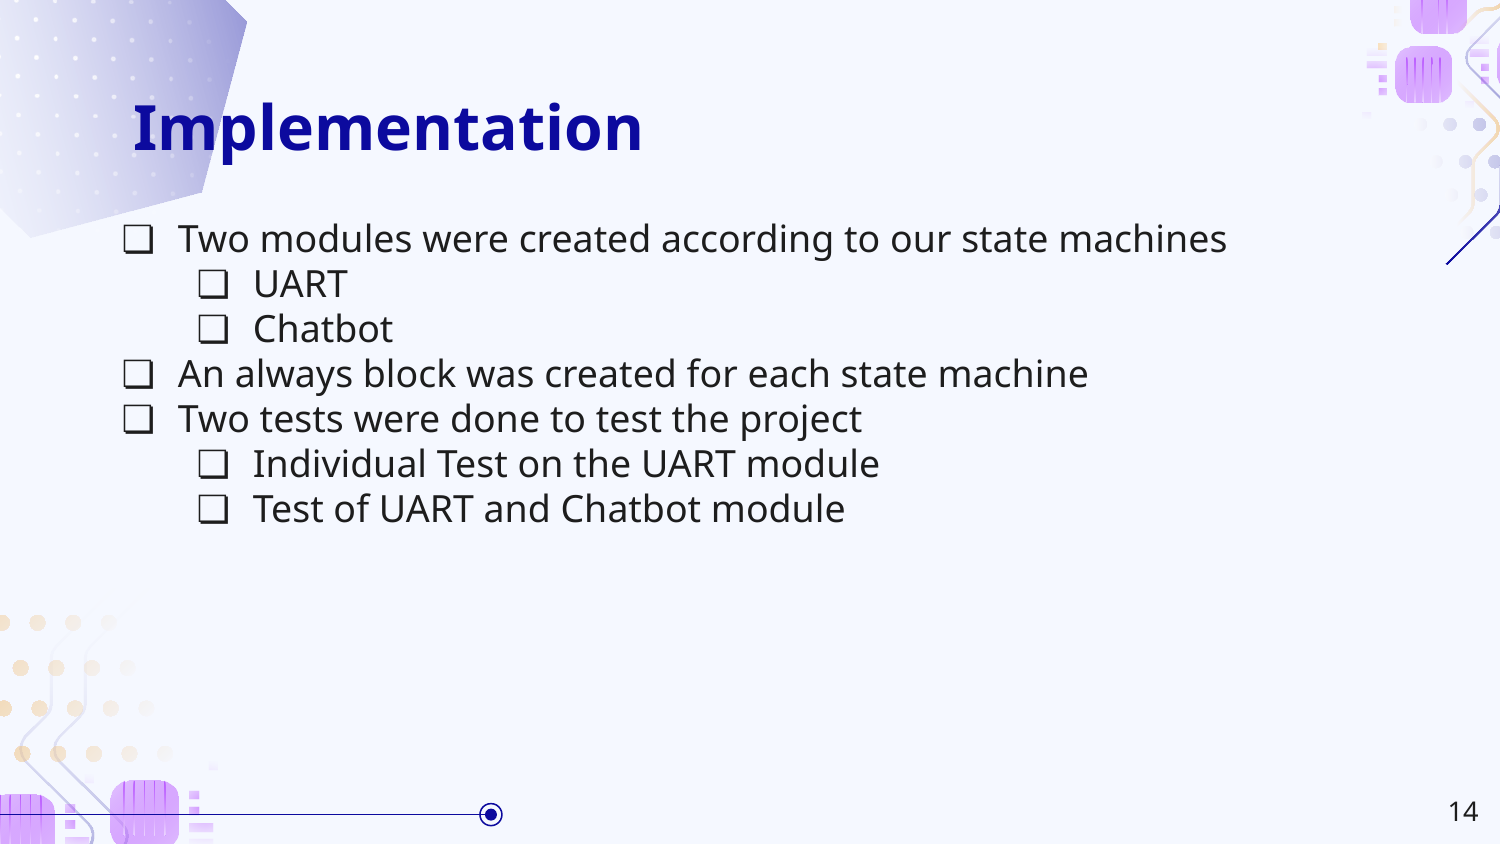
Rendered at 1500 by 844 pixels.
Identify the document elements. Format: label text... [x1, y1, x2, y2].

picture [0, 0, 378, 459]
text_box Two modules were created according to our state machines UART Chatbot An always block was created for each state machine Two tests were done to test the project Individual Test on the UART module Test of UART and Chatbot module [87, 200, 1412, 790]
title Implementation [118, 72, 1382, 167]
slide_number ‹#› [1403, 779, 1494, 844]
